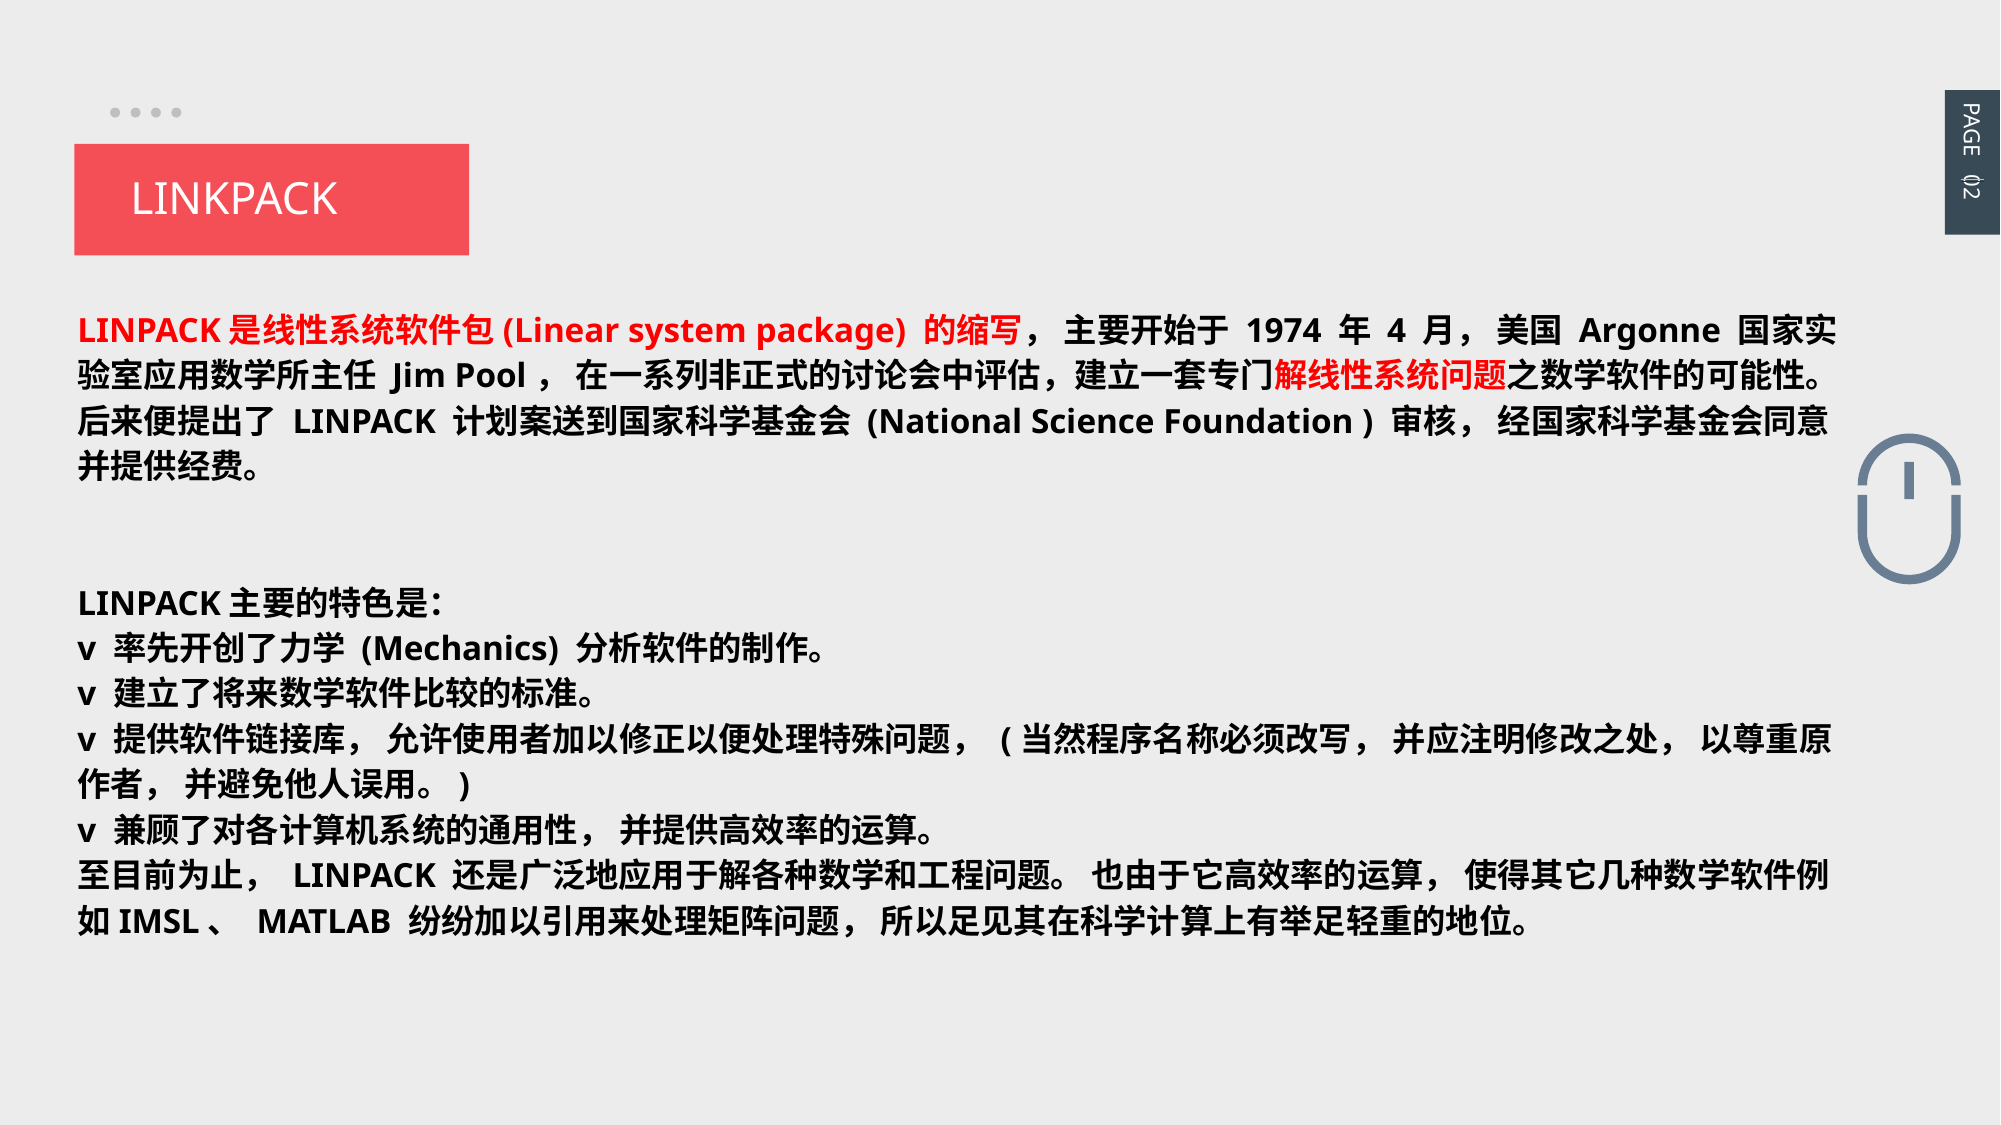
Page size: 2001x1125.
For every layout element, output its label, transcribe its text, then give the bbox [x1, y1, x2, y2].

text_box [1857, 433, 1961, 585]
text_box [74, 143, 470, 256]
text_box LINPACK是线性系统软件包(Linear system package) 的缩写， 主要开始于 1974 年 4 月， 美国 Argonne 国家实验室应用数学所主任 Jim Pool， 在一系列非正式的讨论会中评估，建立一套专门解线性系统问题之数学软件的可能性。 后来便提出了 LINPACK 计划案送到国家科学基金会 (National Science Foundation ) 审核， 经国家科学基金会同意并提供经费。 LINPACK主要的特色是： v 率先开创了力学 (Mechanics) 分析软件的制作。 v 建立了将来数学软件比较的标准。 v 提供软件链接库， 允许使用者加以修正以便处理特殊问题， (当然程序名称必须改写， 并应注明修改之处， 以尊重原作者， 并避免他人误用。) v 兼顾了对各计算机系统的通用性， 并提供高效率的运算。 至目前为止， LINPACK 还是广泛地应用于解各种数学和工程问题。 也由于它高效率的运算， 使得其它几种数学软件例如IMSL、 MATLAB 纷纷加以引用来处理矩阵问题， 所以足见其在科学计算上有举足轻重的地位。 [62, 295, 1862, 948]
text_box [1944, 87, 2000, 235]
